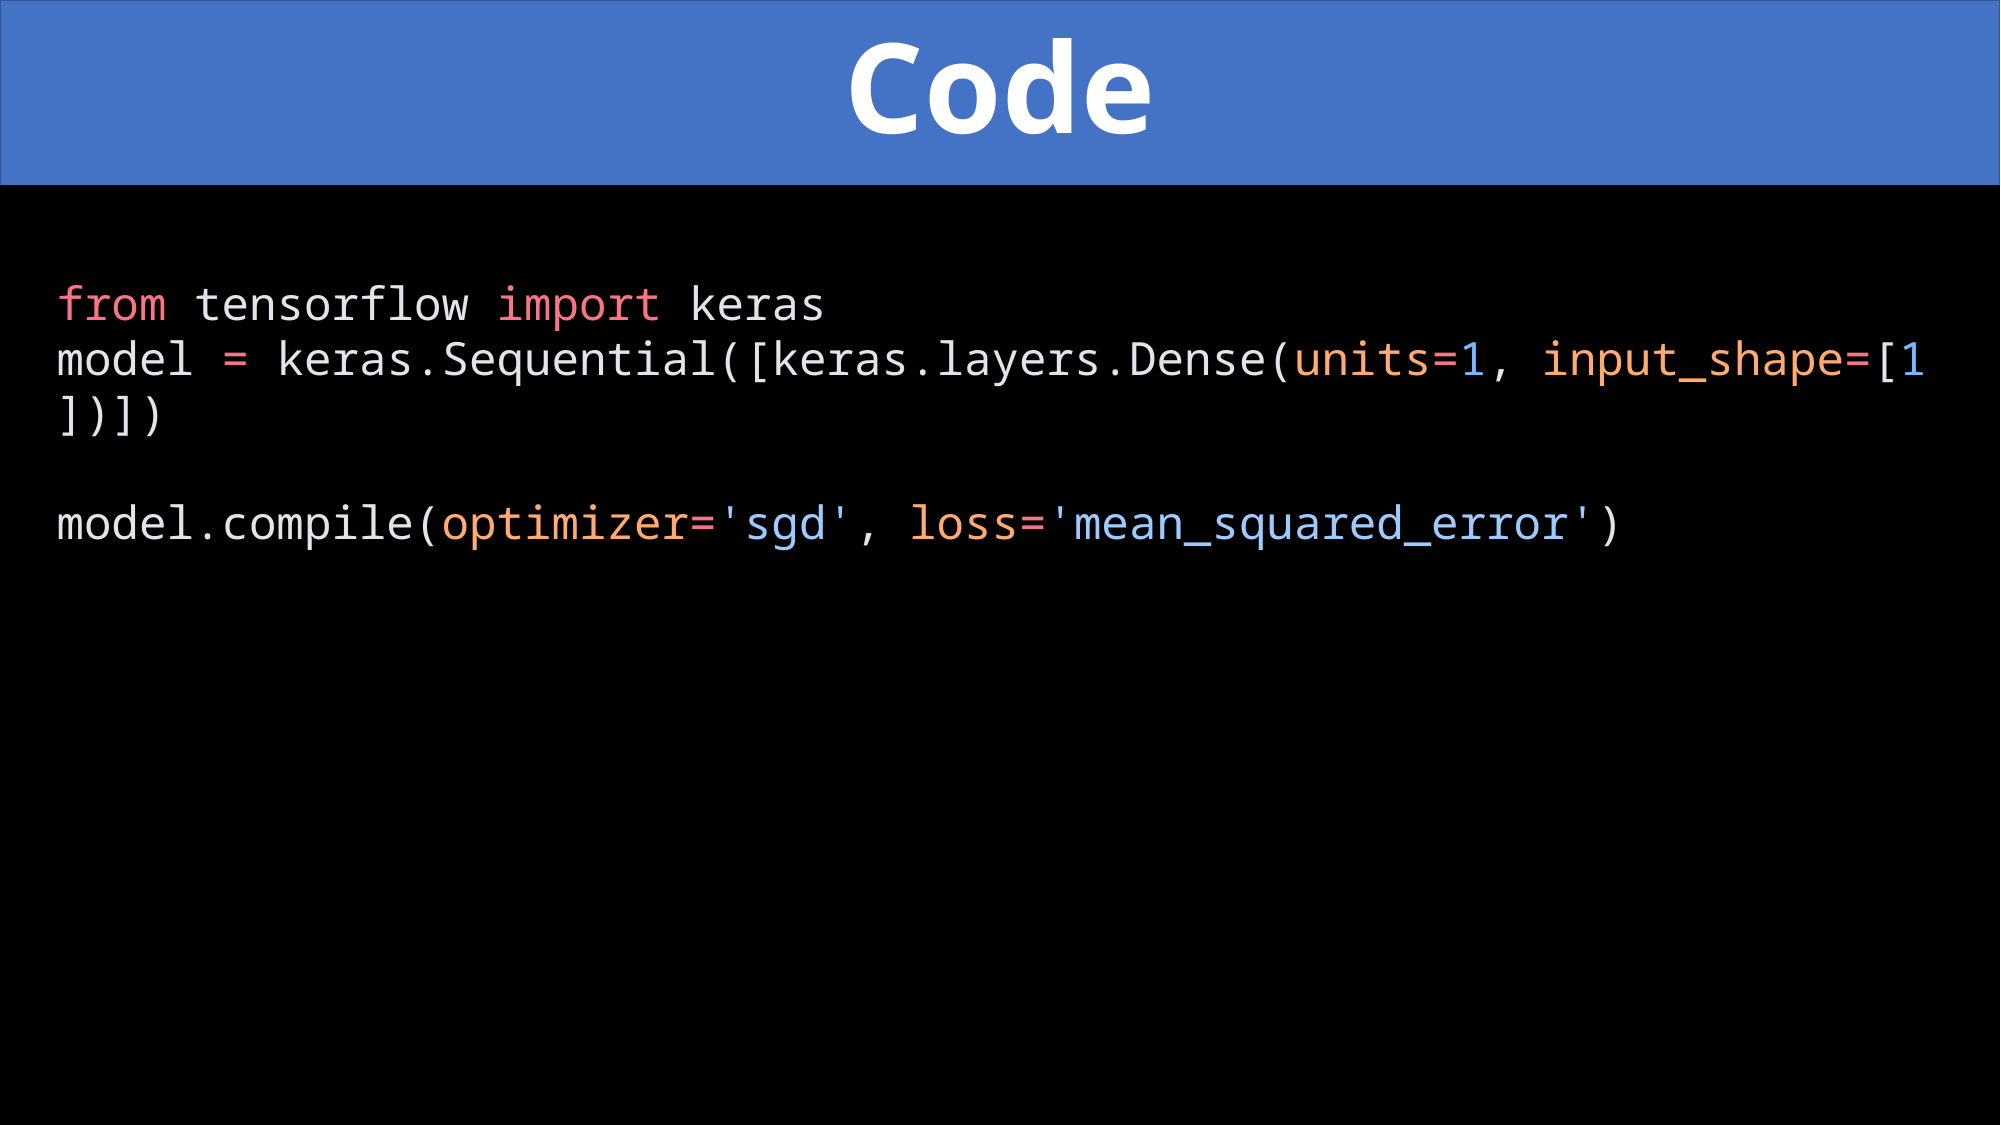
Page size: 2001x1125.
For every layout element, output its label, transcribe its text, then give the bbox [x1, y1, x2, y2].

text_box Code [0, 0, 2000, 185]
text_box [0, 185, 2000, 1125]
text_box from tensorflow import keras model = keras.Sequential([keras.layers.Dense(units=1, input_shape=[1])]) model.compile(optimizer='sgd', loss='mean_squared_error') [41, 266, 1959, 557]
